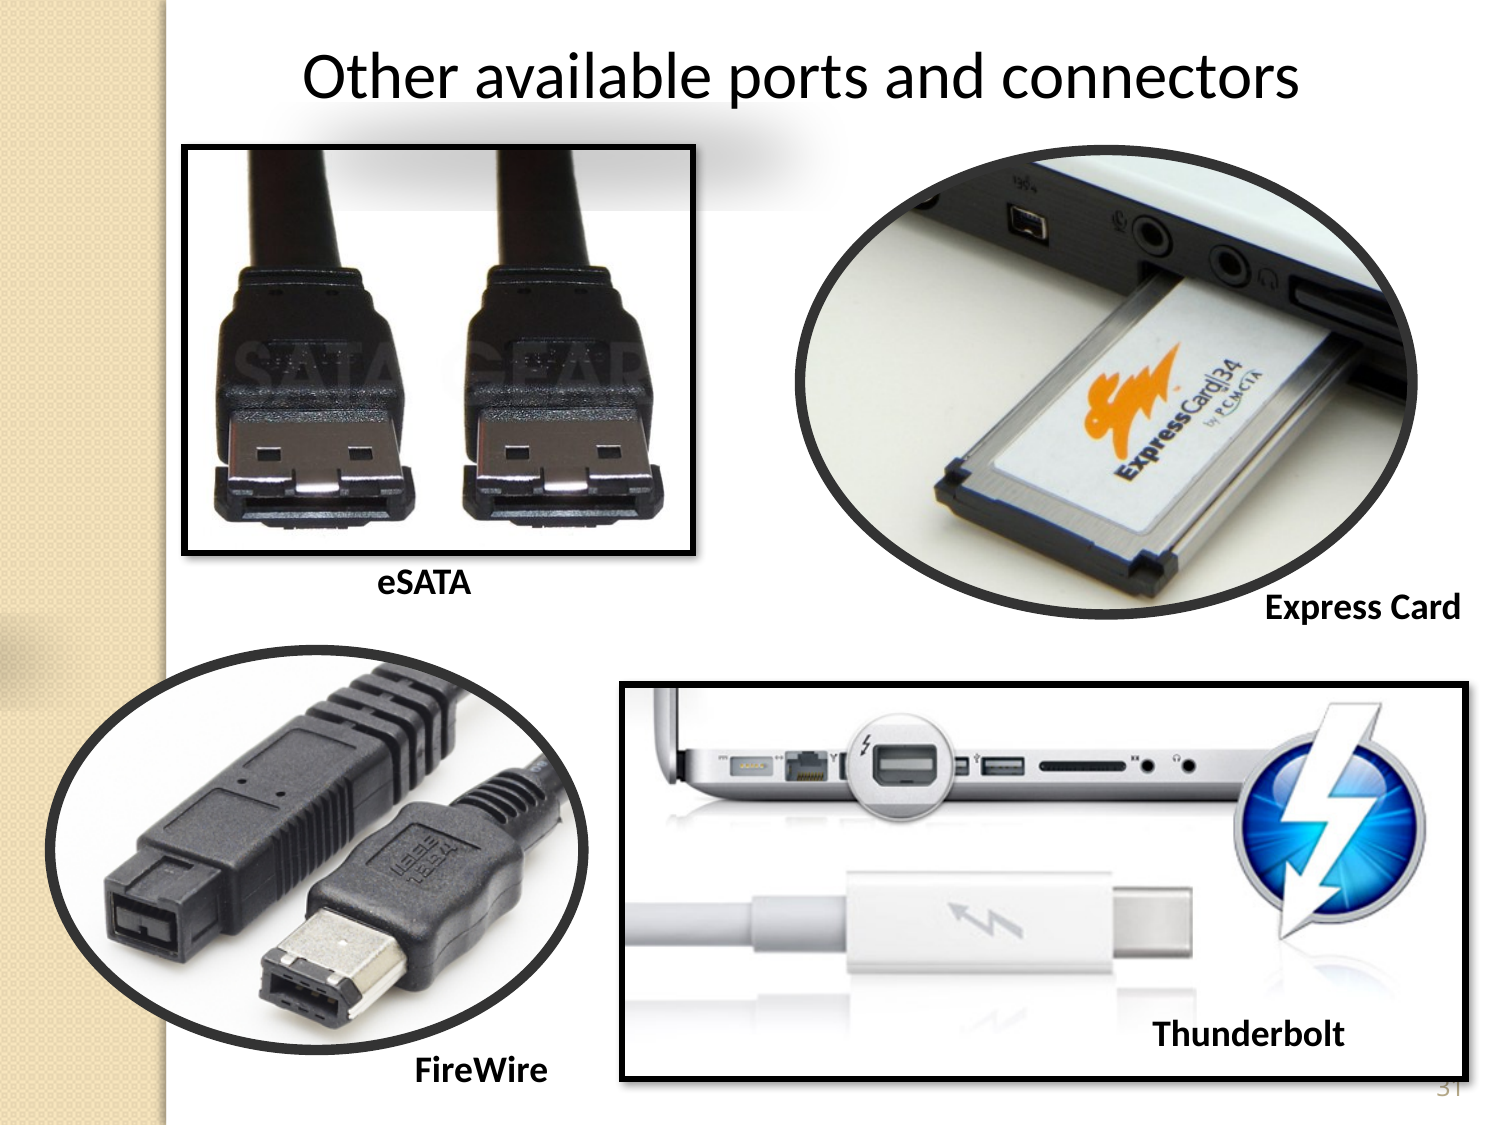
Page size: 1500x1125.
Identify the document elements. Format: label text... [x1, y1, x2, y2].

text_box eSATA [362, 562, 500, 610]
text_box Other available ports and connectors [287, 24, 1350, 120]
picture [624, 687, 1463, 1077]
picture [799, 149, 1413, 615]
text_box FireWire [399, 1062, 575, 1098]
slide_number 31 [1413, 1034, 1488, 1113]
text_box Express Card [1249, 574, 1488, 635]
picture [49, 649, 584, 1051]
picture [187, 149, 691, 551]
